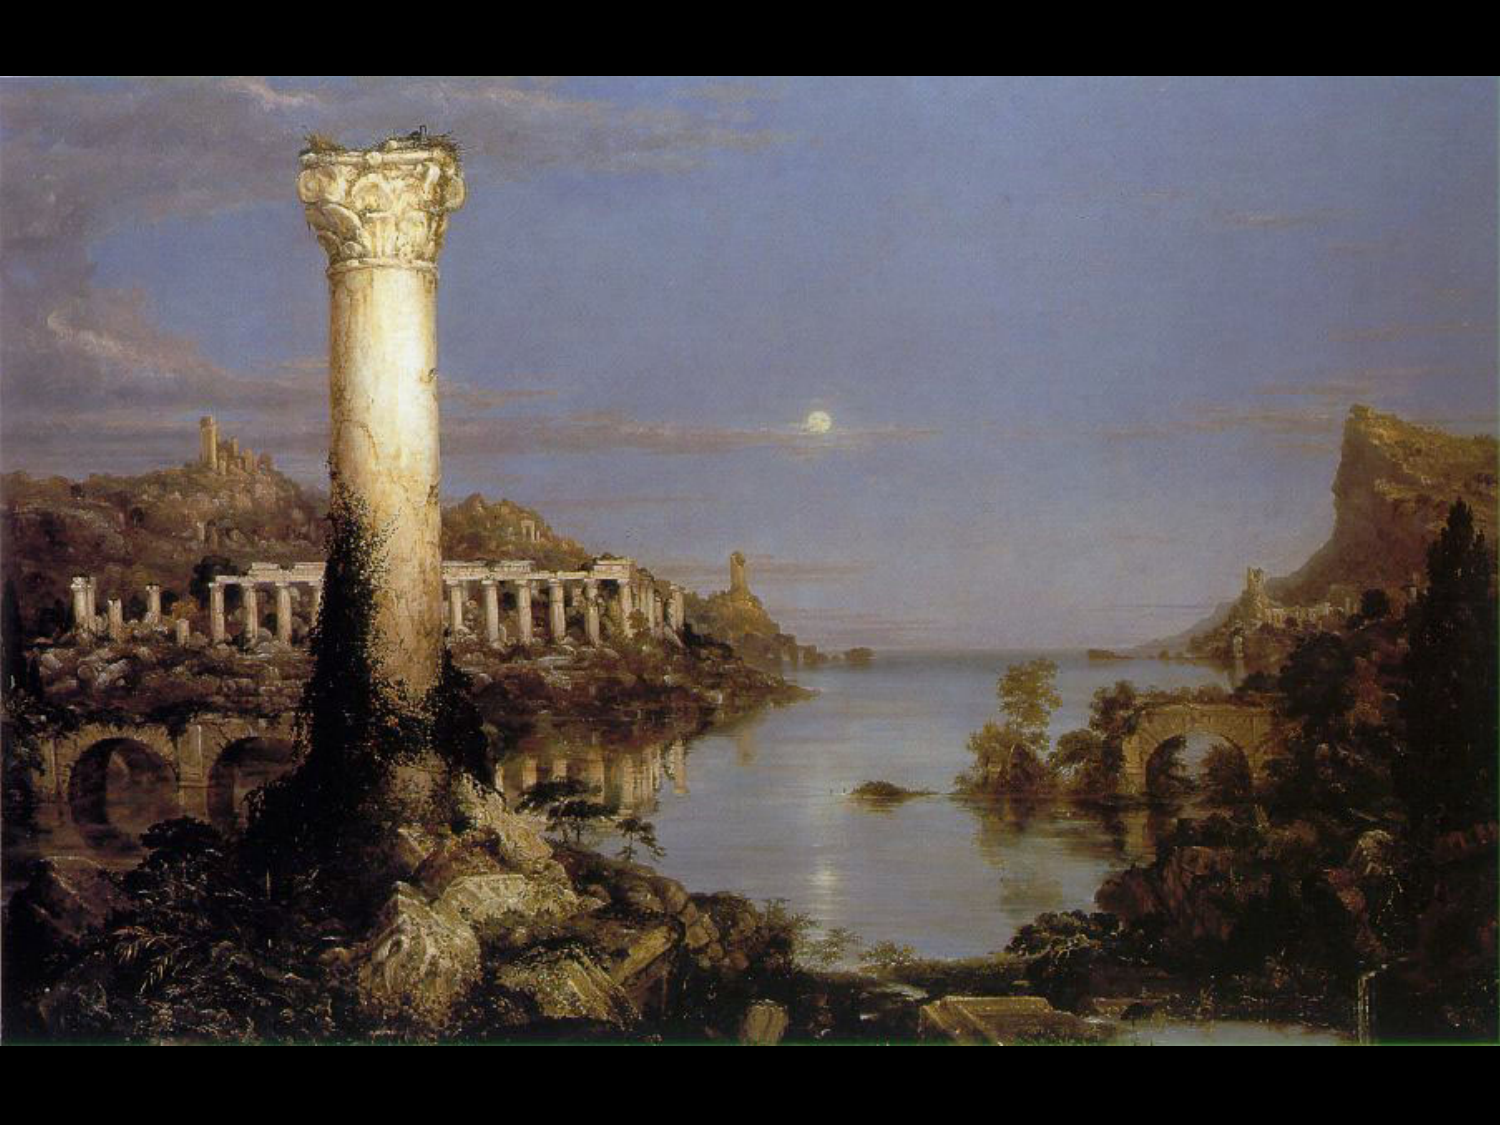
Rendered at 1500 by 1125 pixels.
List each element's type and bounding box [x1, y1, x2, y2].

picture [0, 76, 1500, 1047]
